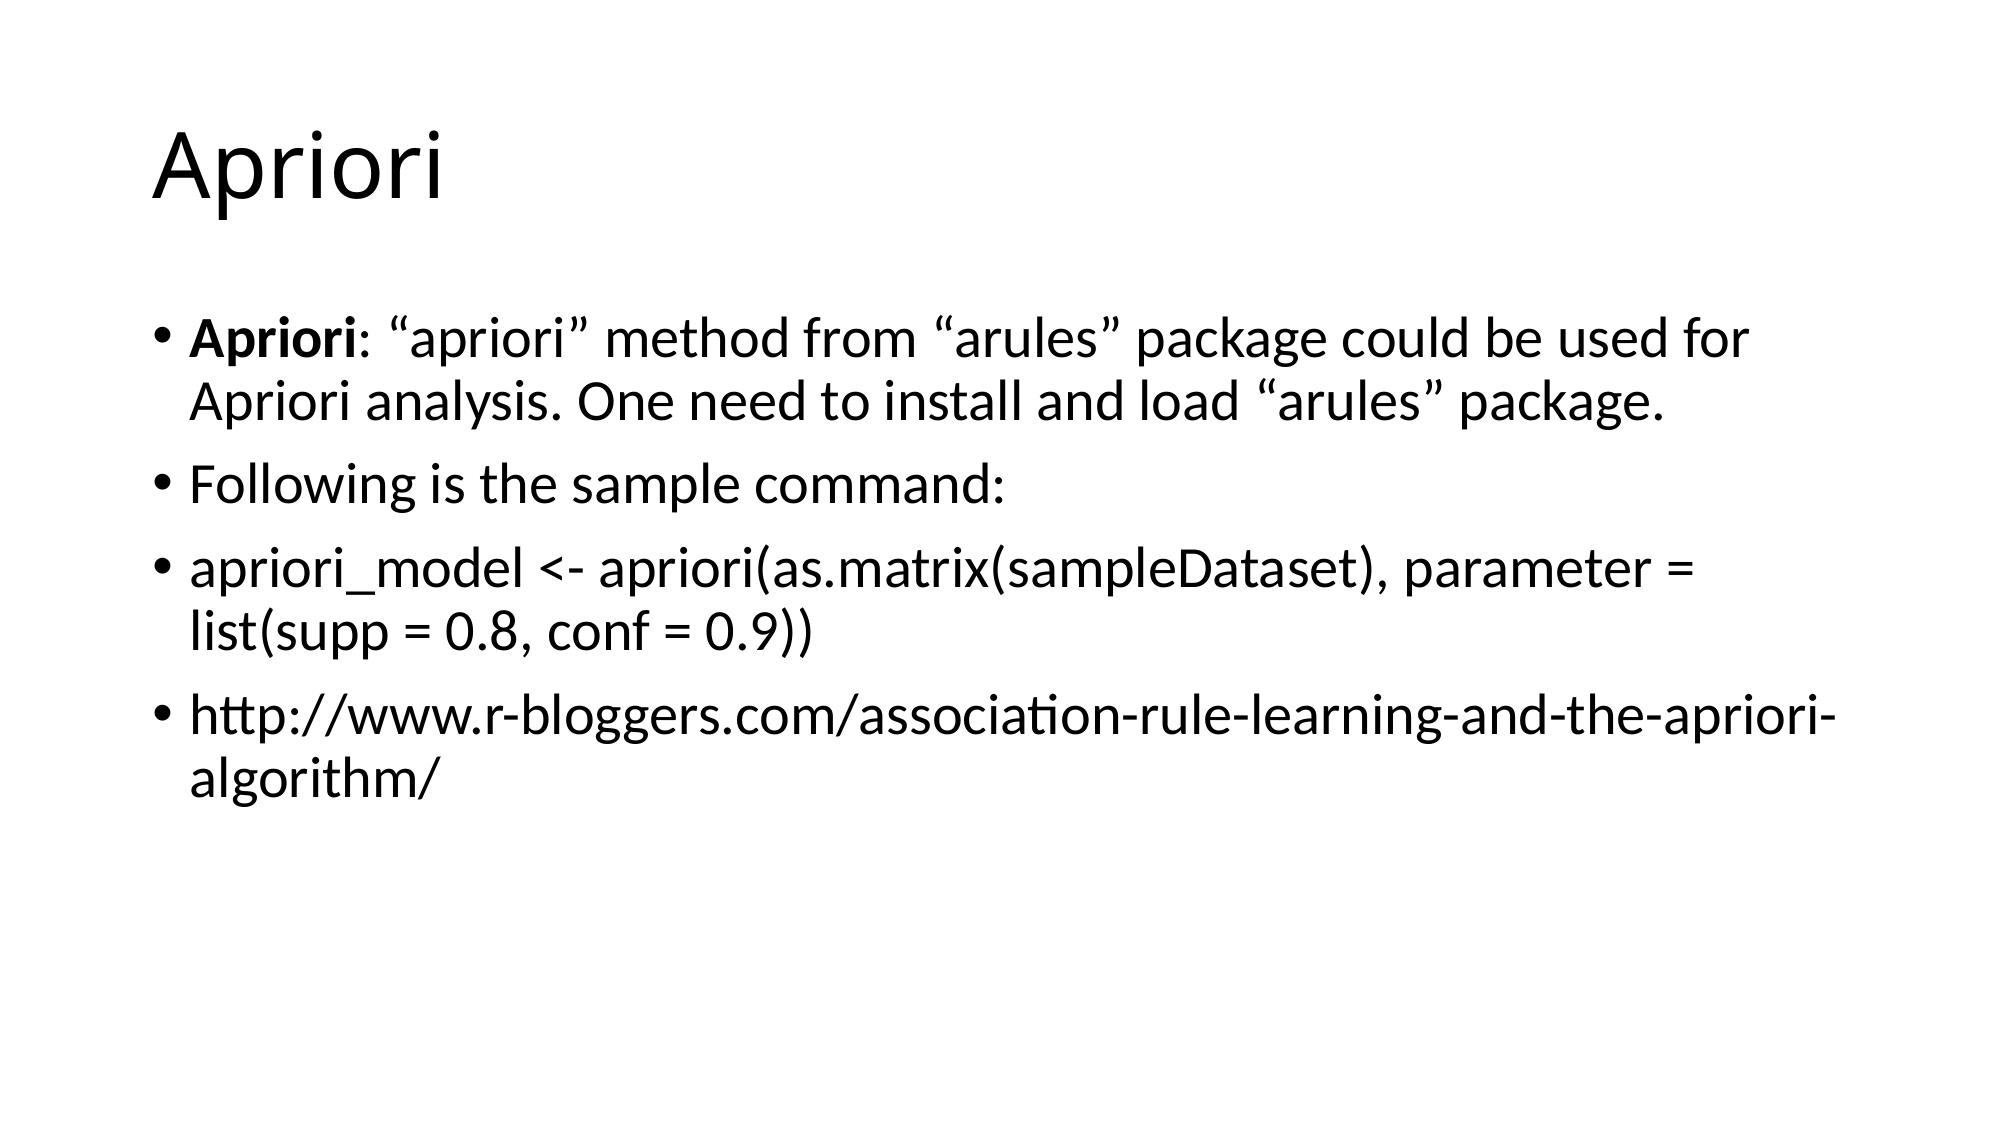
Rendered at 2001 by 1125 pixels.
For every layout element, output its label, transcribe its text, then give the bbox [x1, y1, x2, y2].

title Apriori [137, 59, 1863, 278]
list Apriori: “apriori” method from “arules” package could be used for Apriori analysis. One need to install and load “arules” package. Following is the sample command: apriori_model <- apriori(as.matrix(sampleDataset), parameter = list(supp = 0.8, conf = 0.9)) http://www.r-bloggers.com/association-rule-learning-and-the-apriori-algorithm/ [137, 299, 1863, 1014]
